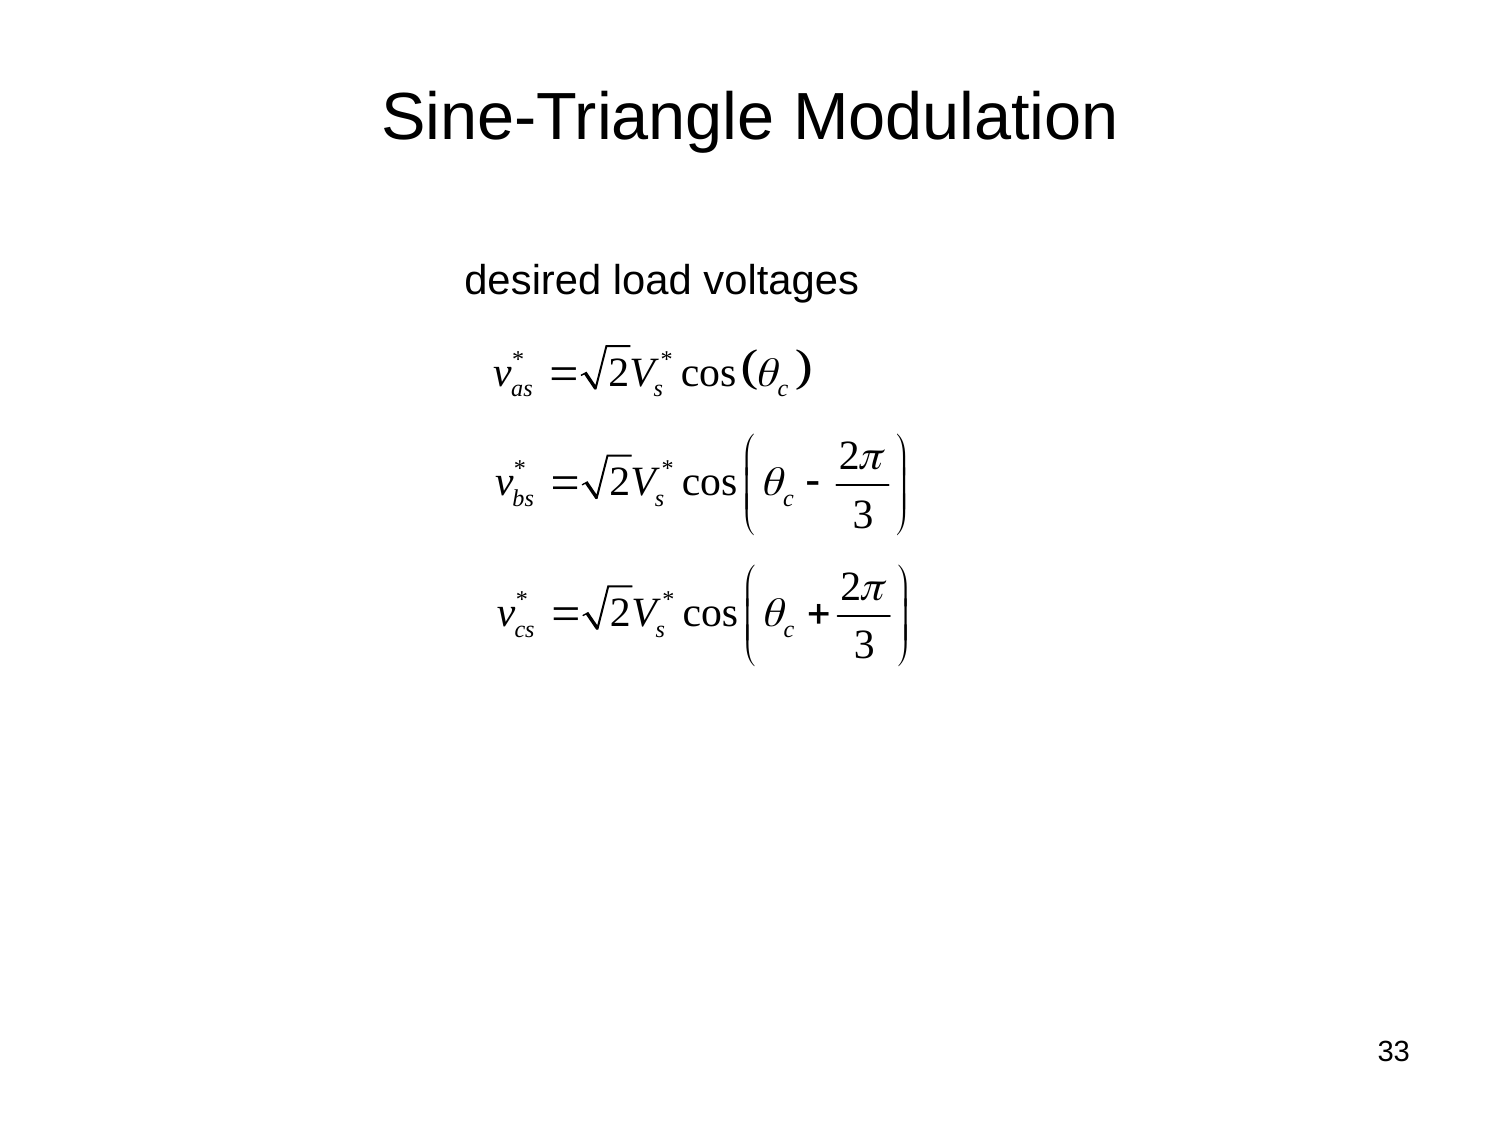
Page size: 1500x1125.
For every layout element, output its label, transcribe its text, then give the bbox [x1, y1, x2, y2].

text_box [487, 337, 819, 411]
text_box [490, 556, 920, 676]
slide_number 32 [1074, 1024, 1426, 1103]
text_box desired load voltages [449, 245, 875, 311]
title Sine-Triangle Modulation [74, 49, 1426, 176]
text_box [489, 425, 918, 545]
